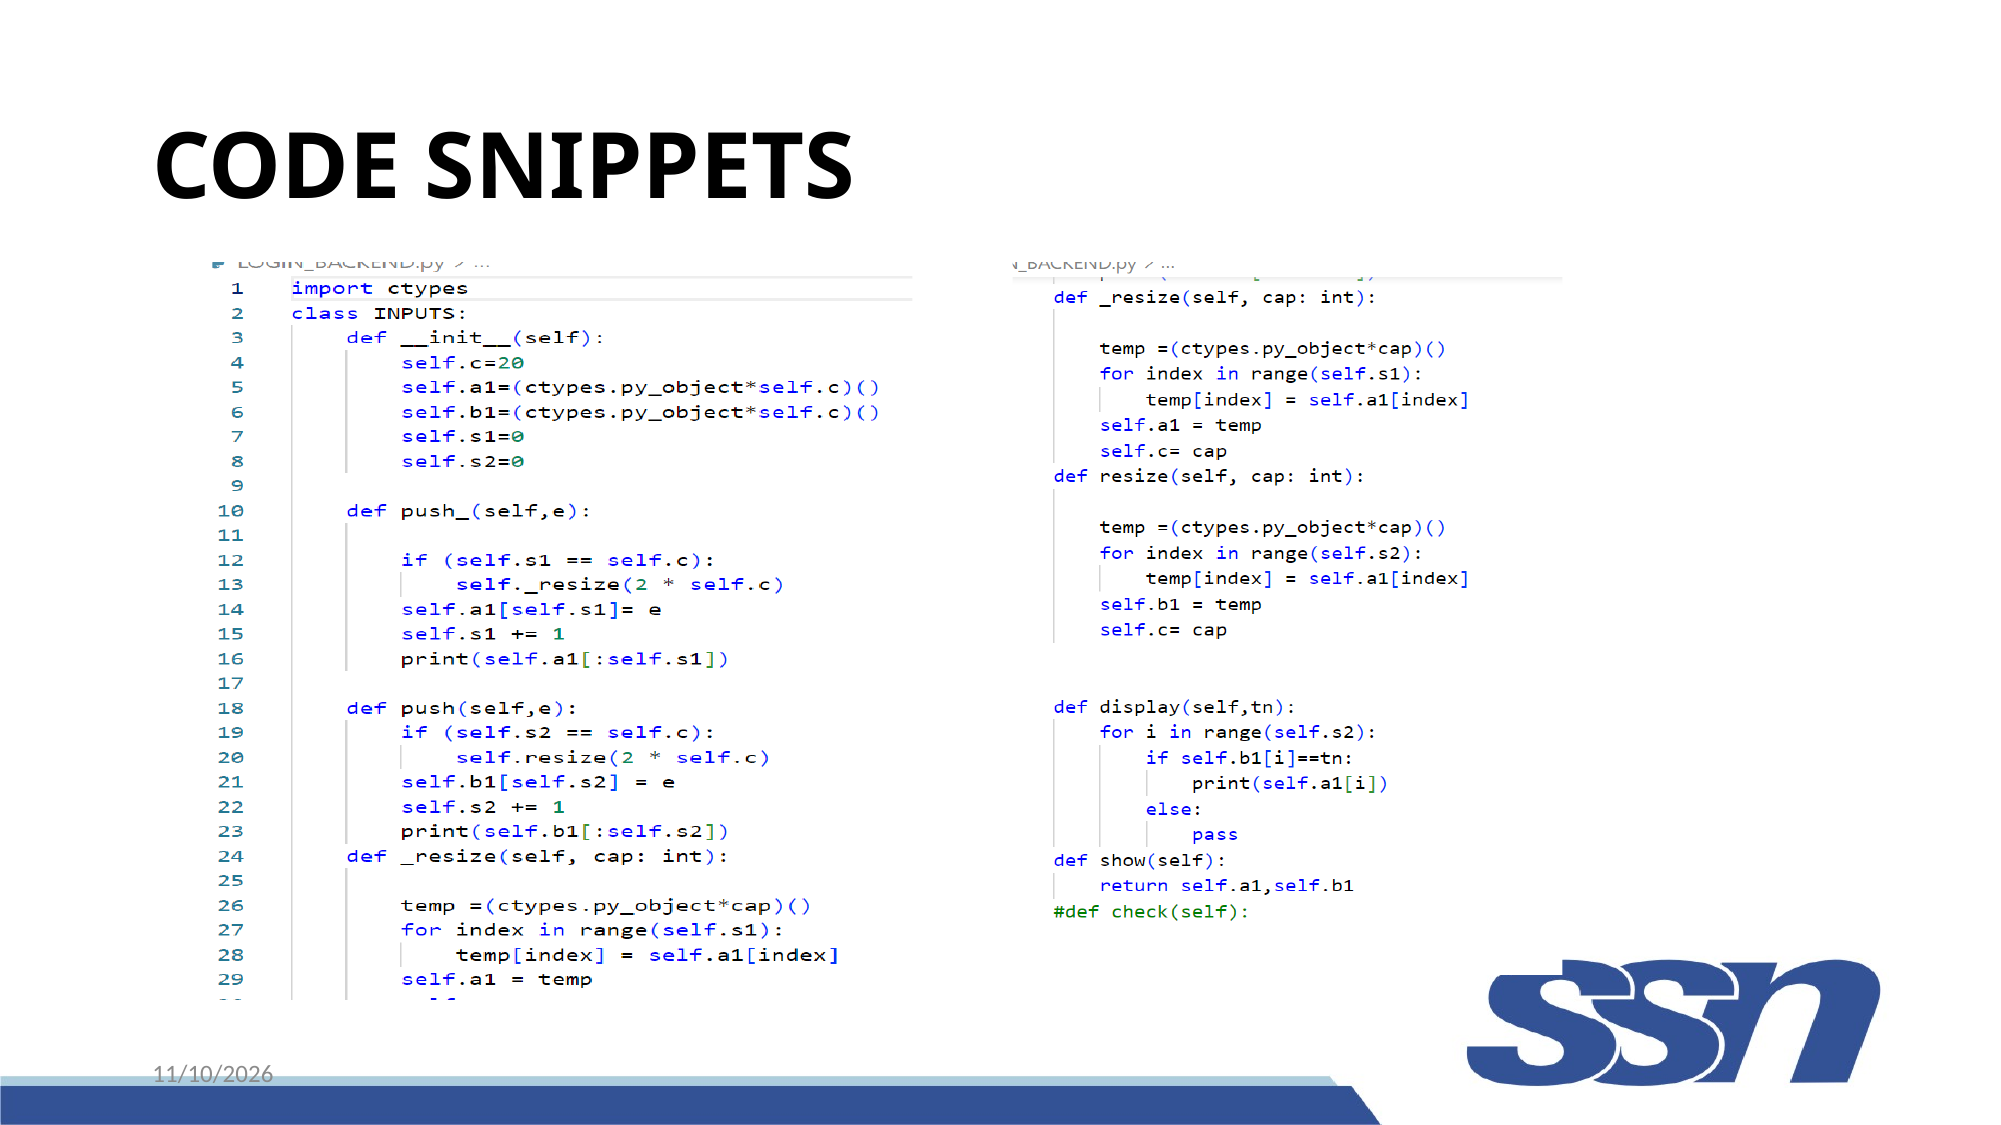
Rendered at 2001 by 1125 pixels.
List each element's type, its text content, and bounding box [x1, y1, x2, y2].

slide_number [137, 1042, 588, 1103]
footer [662, 1042, 1338, 1103]
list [1012, 262, 1563, 975]
picture [0, 262, 1967, 1125]
title CODE SNIPPETS [137, 59, 1863, 278]
